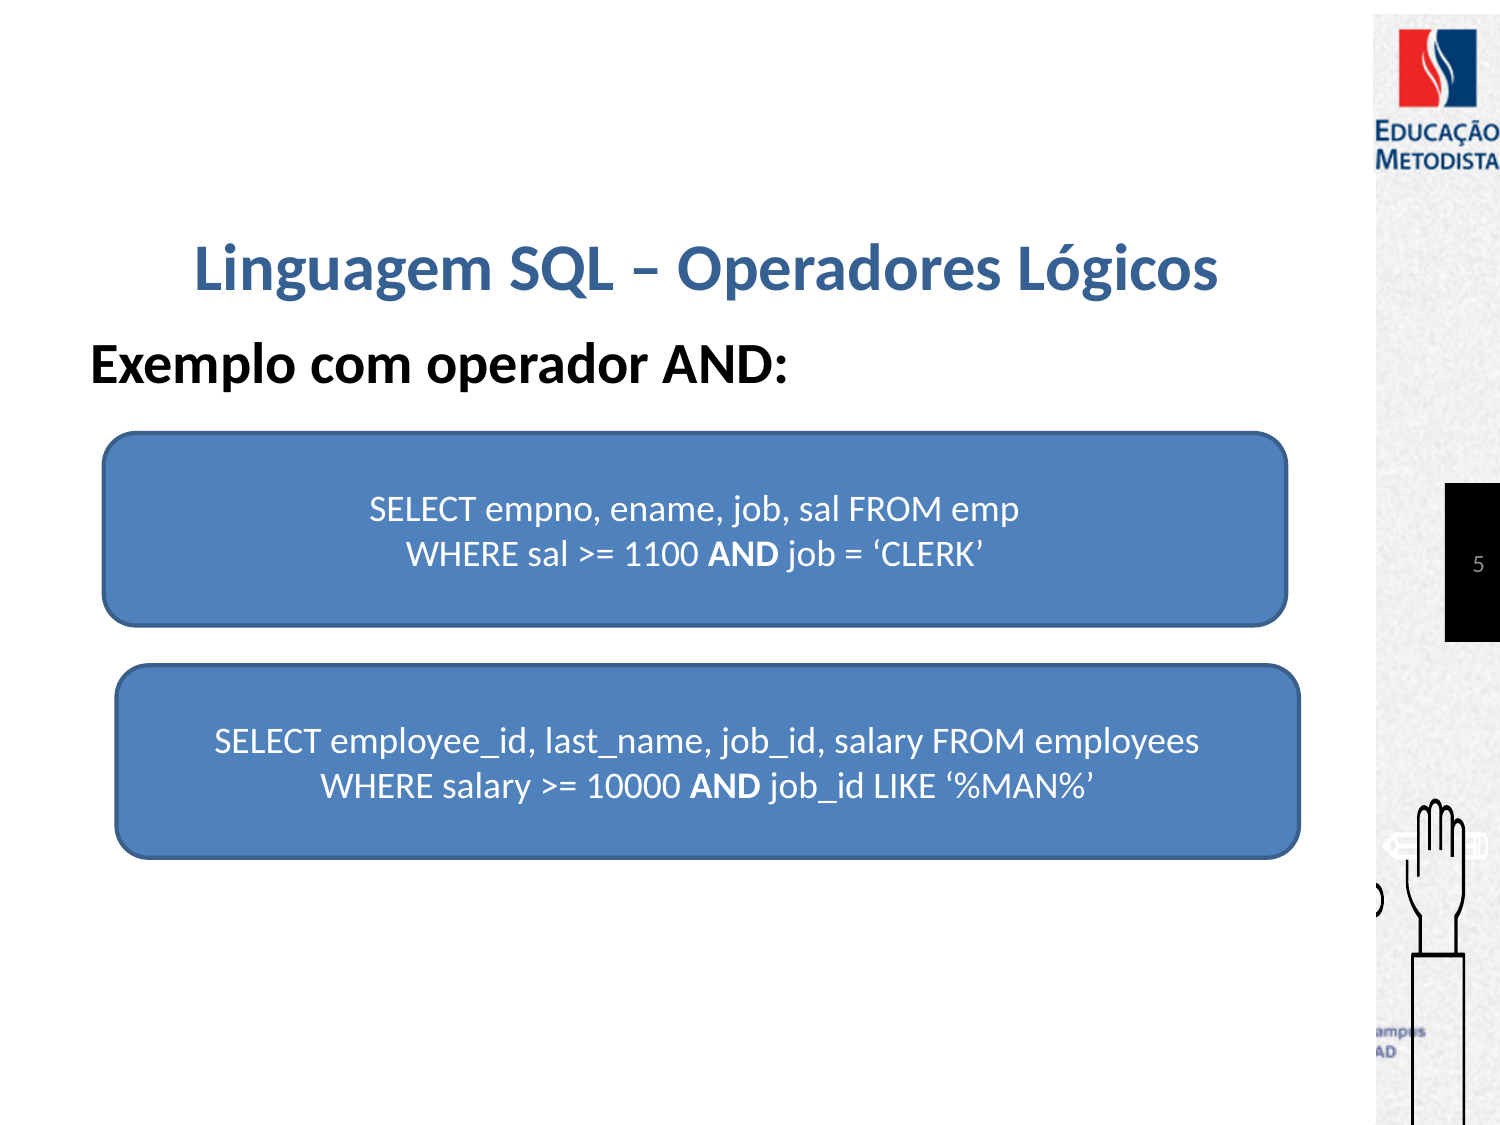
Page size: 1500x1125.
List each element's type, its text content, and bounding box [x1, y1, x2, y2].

picture [1409, 804, 1461, 952]
text_box SELECT employee_id, last_name, job_id, salary FROM employees WHERE salary >= 10000 AND job_id LIKE ‘%MAN%’ [114, 663, 1302, 860]
picture [1397, 849, 1417, 855]
picture [1376, 889, 1381, 911]
picture [1397, 838, 1417, 843]
text_box SELECT empno, ename, job, sal FROM emp WHERE sal >= 1100 AND job = ‘CLERK’ [101, 430, 1289, 628]
list Exemplo com operador AND: [75, 318, 1310, 933]
slide_number 5 [1444, 482, 1500, 642]
title Linguagem SQL – Operadores Lógicos [75, 177, 1341, 319]
picture [1391, 841, 1396, 851]
picture [1481, 838, 1485, 855]
picture [1414, 958, 1462, 1125]
picture [1466, 849, 1473, 855]
picture [1376, 173, 1500, 1125]
